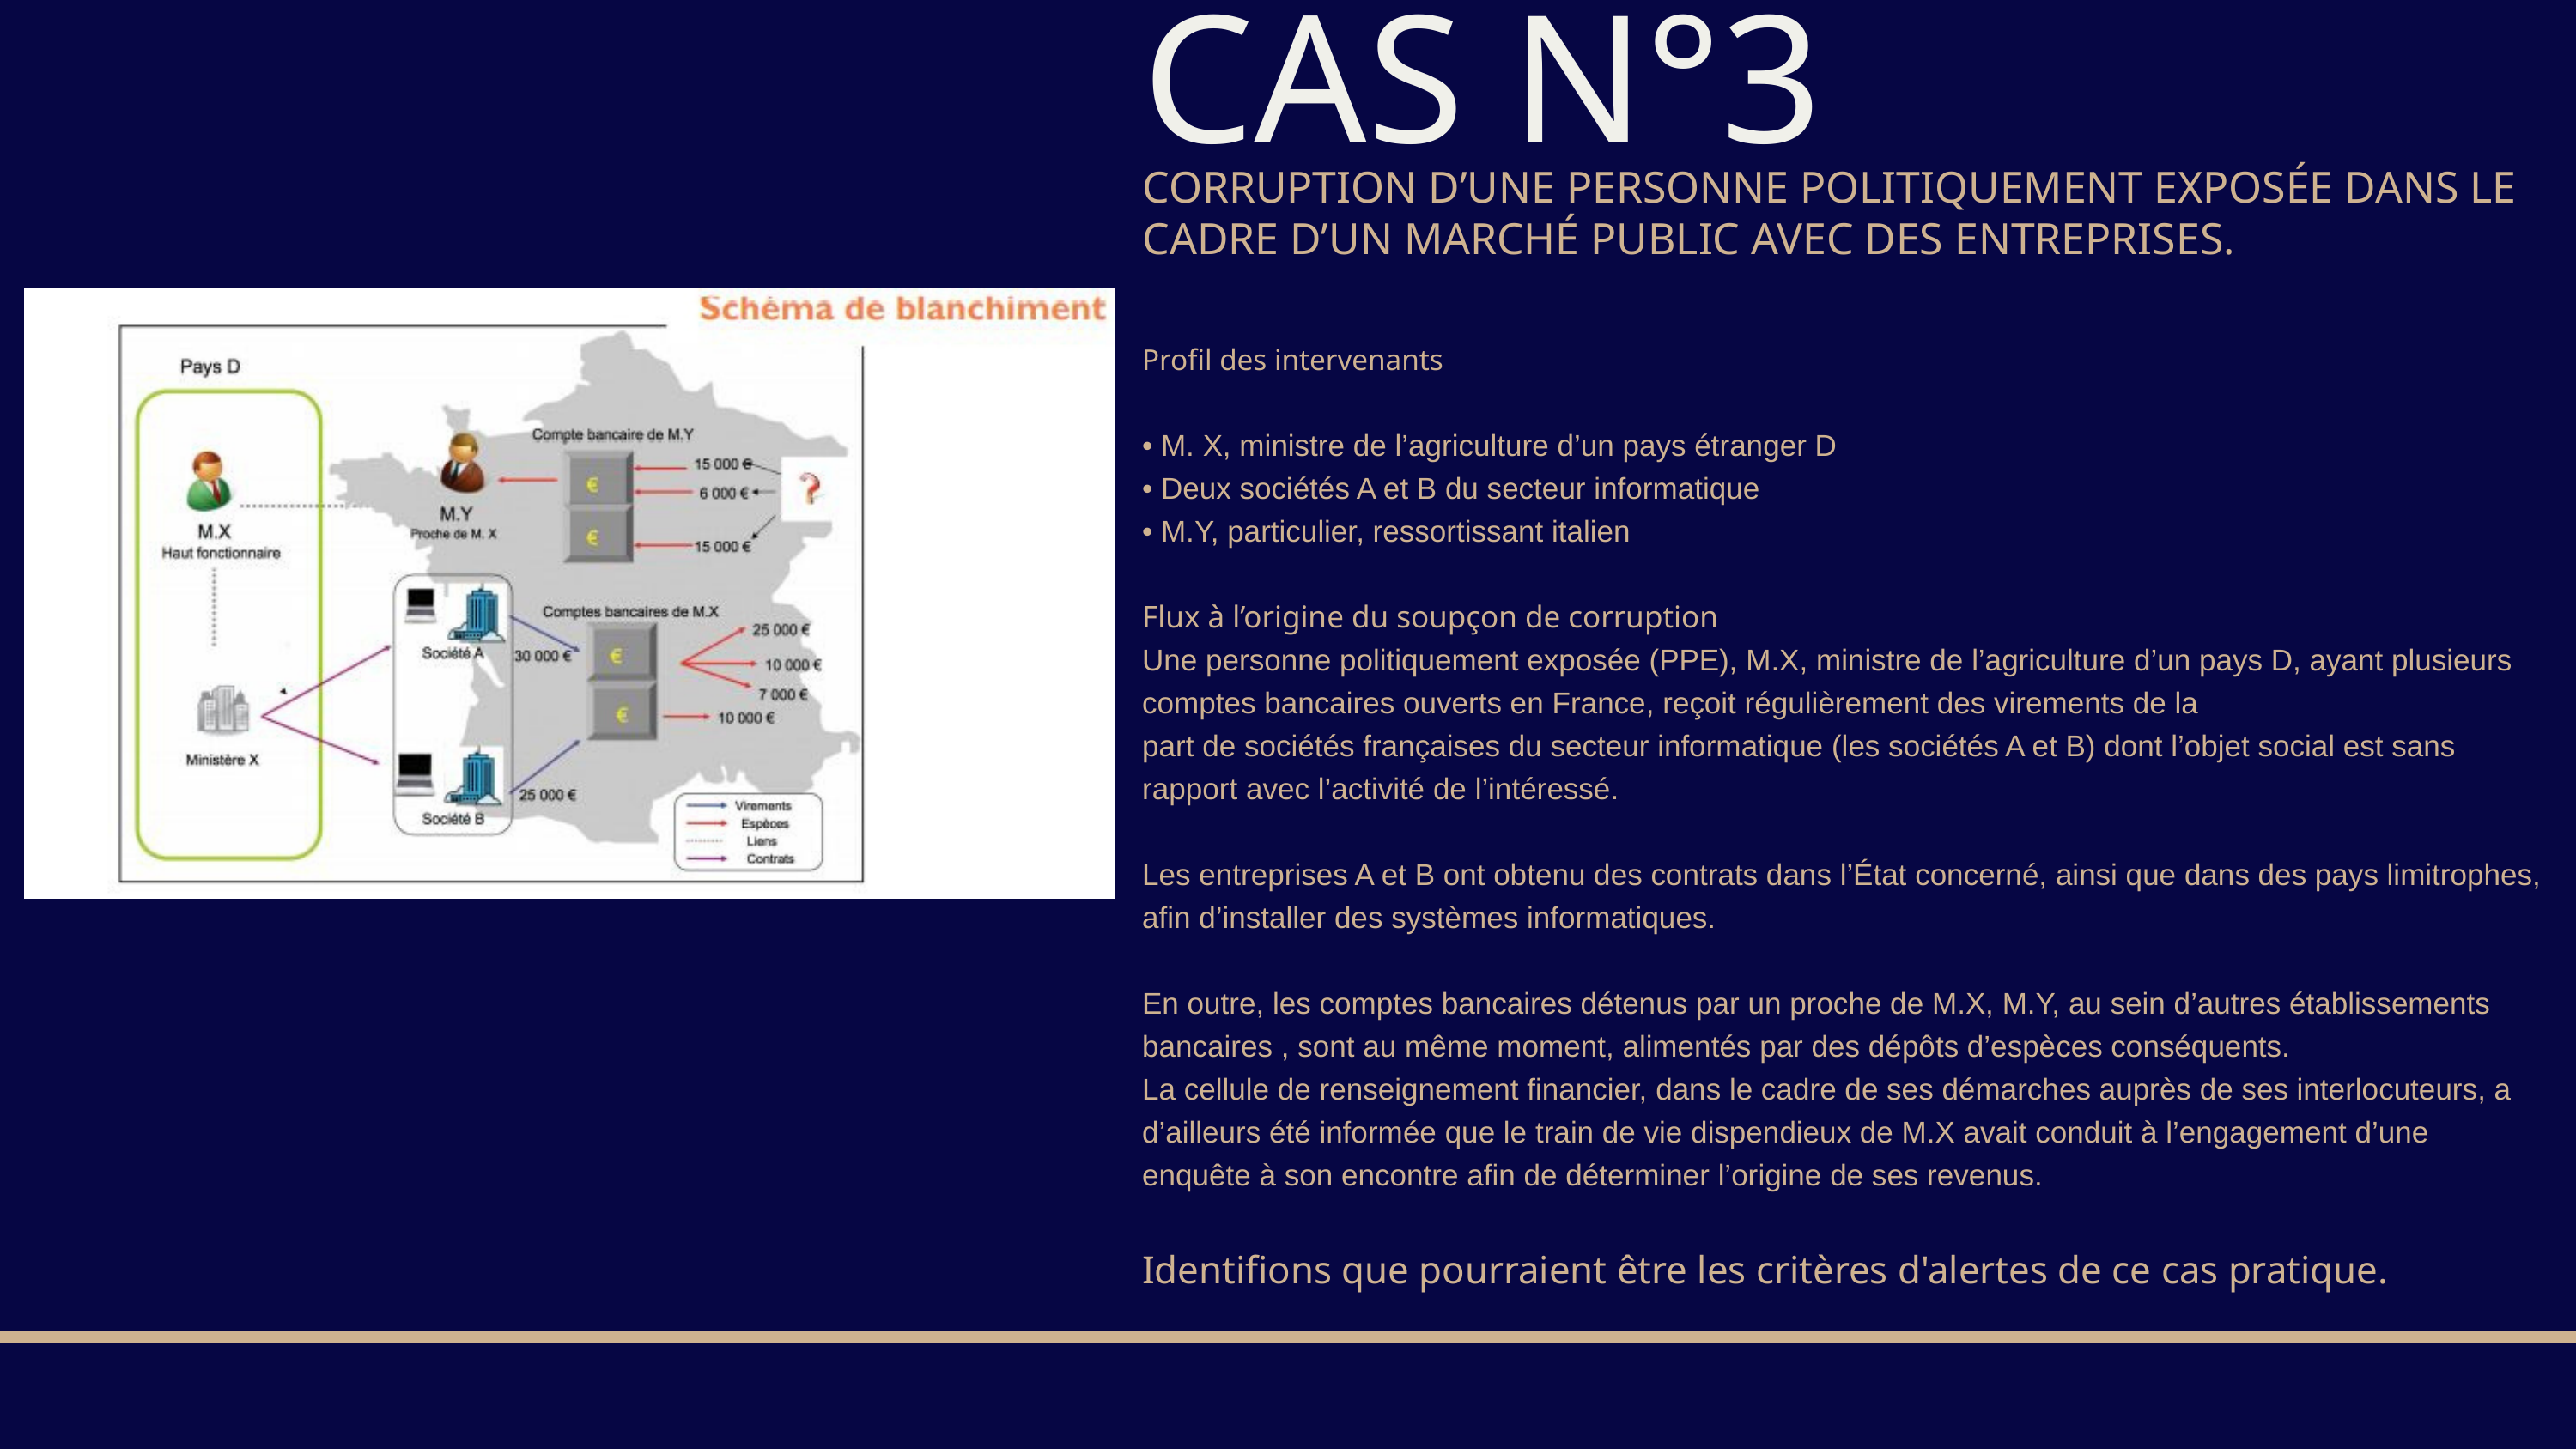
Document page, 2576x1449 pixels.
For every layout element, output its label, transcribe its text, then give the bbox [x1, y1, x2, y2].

text_box [0, 1331, 1142, 1343]
text_box CORRUPTION D’UNE PERSONNE POLITIQUEMENT EXPOSÉE DANS LE CADRE D’UN MARCHÉ PUBLIC AVEC DES ENTREPRISES. [1142, 160, 2544, 264]
text_box [2544, 1331, 2576, 1343]
text_box Profil des intervenants • M. X, ministre de l’agriculture d’un pays étranger D • Deux sociétés A et B du secteur informatique • M.Y, particulier, ressortissant italien Flux à l’origine du soupçon de corruption Une personne politiquement exposée (PPE), M.X, ministre de l’agriculture d’un pays D, ayant plusieurs comptes bancaires ouverts en France, reçoit régulièrement des virements de la part de sociétés françaises du secteur informatique (les sociétés A et B) dont l’objet social est sans rapport avec l’activité de l’intéressé. Les entreprises A et B ont obtenu des contrats dans l’État concerné, ainsi que dans des pays limitrophes, afin d’installer des systèmes informatiques. En outre, les comptes bancaires détenus par un proche de M.X, M.Y, au sein d’autres établissements bancaires , sont au même moment, alimentés par des dépôts d’espèces conséquents. La cellule de renseignement financier, dans le cadre de ses démarches auprès de ses interlocuteurs, a d’ailleurs été informée que le train de vie dispendieux de M.X avait conduit à l’engagement d’une enquête à son encontre afin de déterminer l’origine de ses revenus. Identifions que pourraient être les critères d'alertes de ce cas pratique. [1142, 332, 2544, 1377]
text_box CAS N°3 [1142, 1, 2544, 160]
picture [23, 288, 1115, 899]
